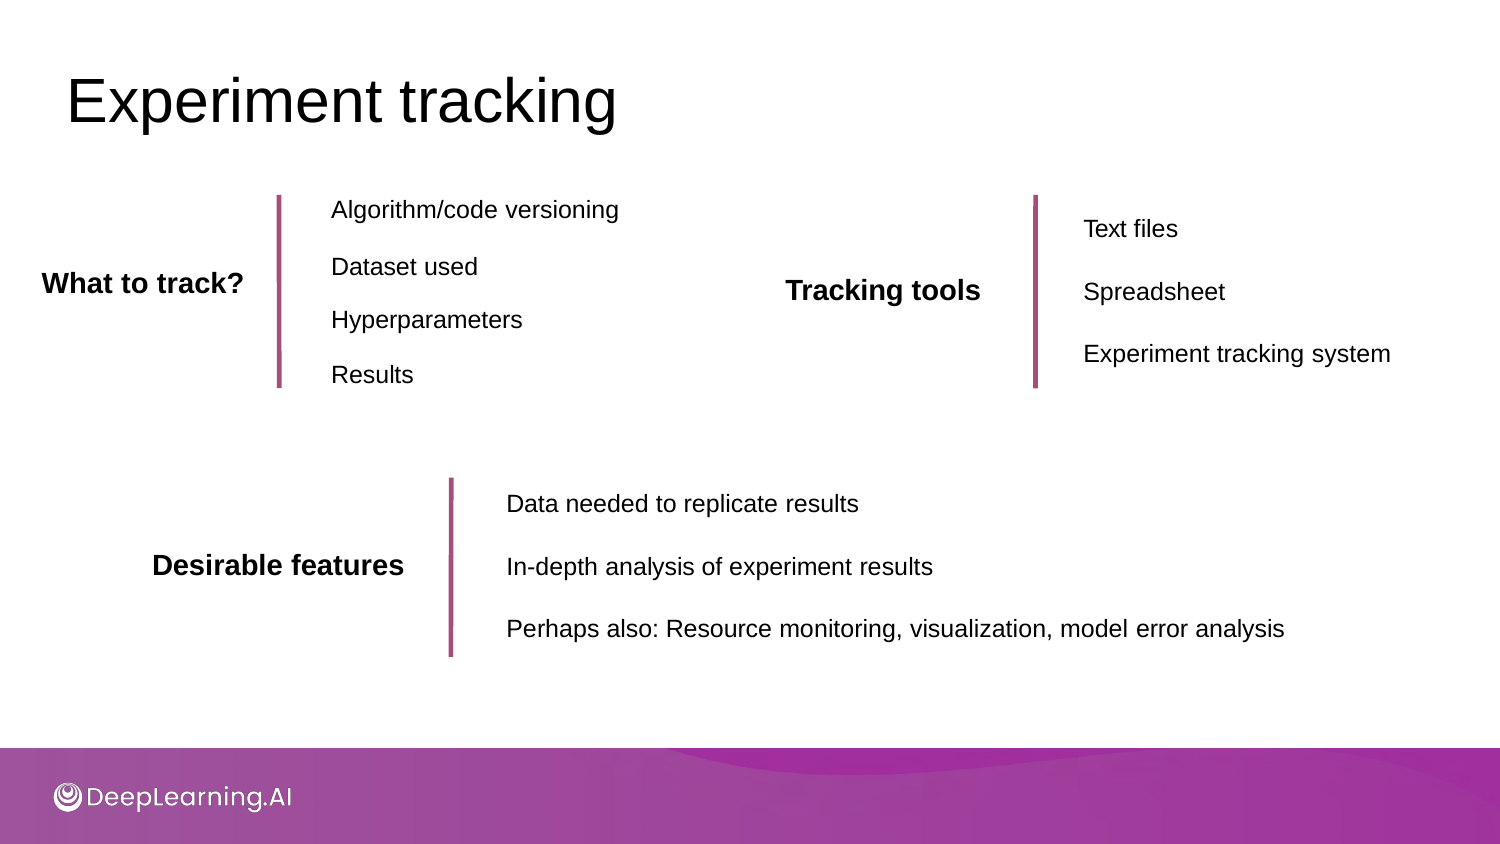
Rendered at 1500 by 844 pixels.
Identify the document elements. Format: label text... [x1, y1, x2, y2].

text_box Desirable features [150, 543, 408, 581]
text_box Algorithm/code versioning [329, 191, 621, 224]
text_box Tracking tools [783, 268, 986, 306]
text_box What to track? [39, 262, 247, 300]
text_box Results [329, 356, 417, 389]
text_box Hyperparameters [329, 302, 527, 334]
text_box Spreadsheet [1081, 272, 1228, 305]
text_box Perhaps also: Resource monitoring, visualization, model error analysis [504, 610, 1288, 643]
text_box Text files [1081, 210, 1183, 243]
picture [0, 748, 1500, 844]
text_box [448, 477, 454, 657]
text_box Data needed to replicate results [504, 485, 862, 518]
text_box Experiment tracking system [1081, 335, 1393, 368]
text_box Dataset used [329, 247, 481, 280]
title Experiment tracking [64, 58, 622, 202]
text_box In-depth analysis of experiment results [504, 547, 937, 580]
